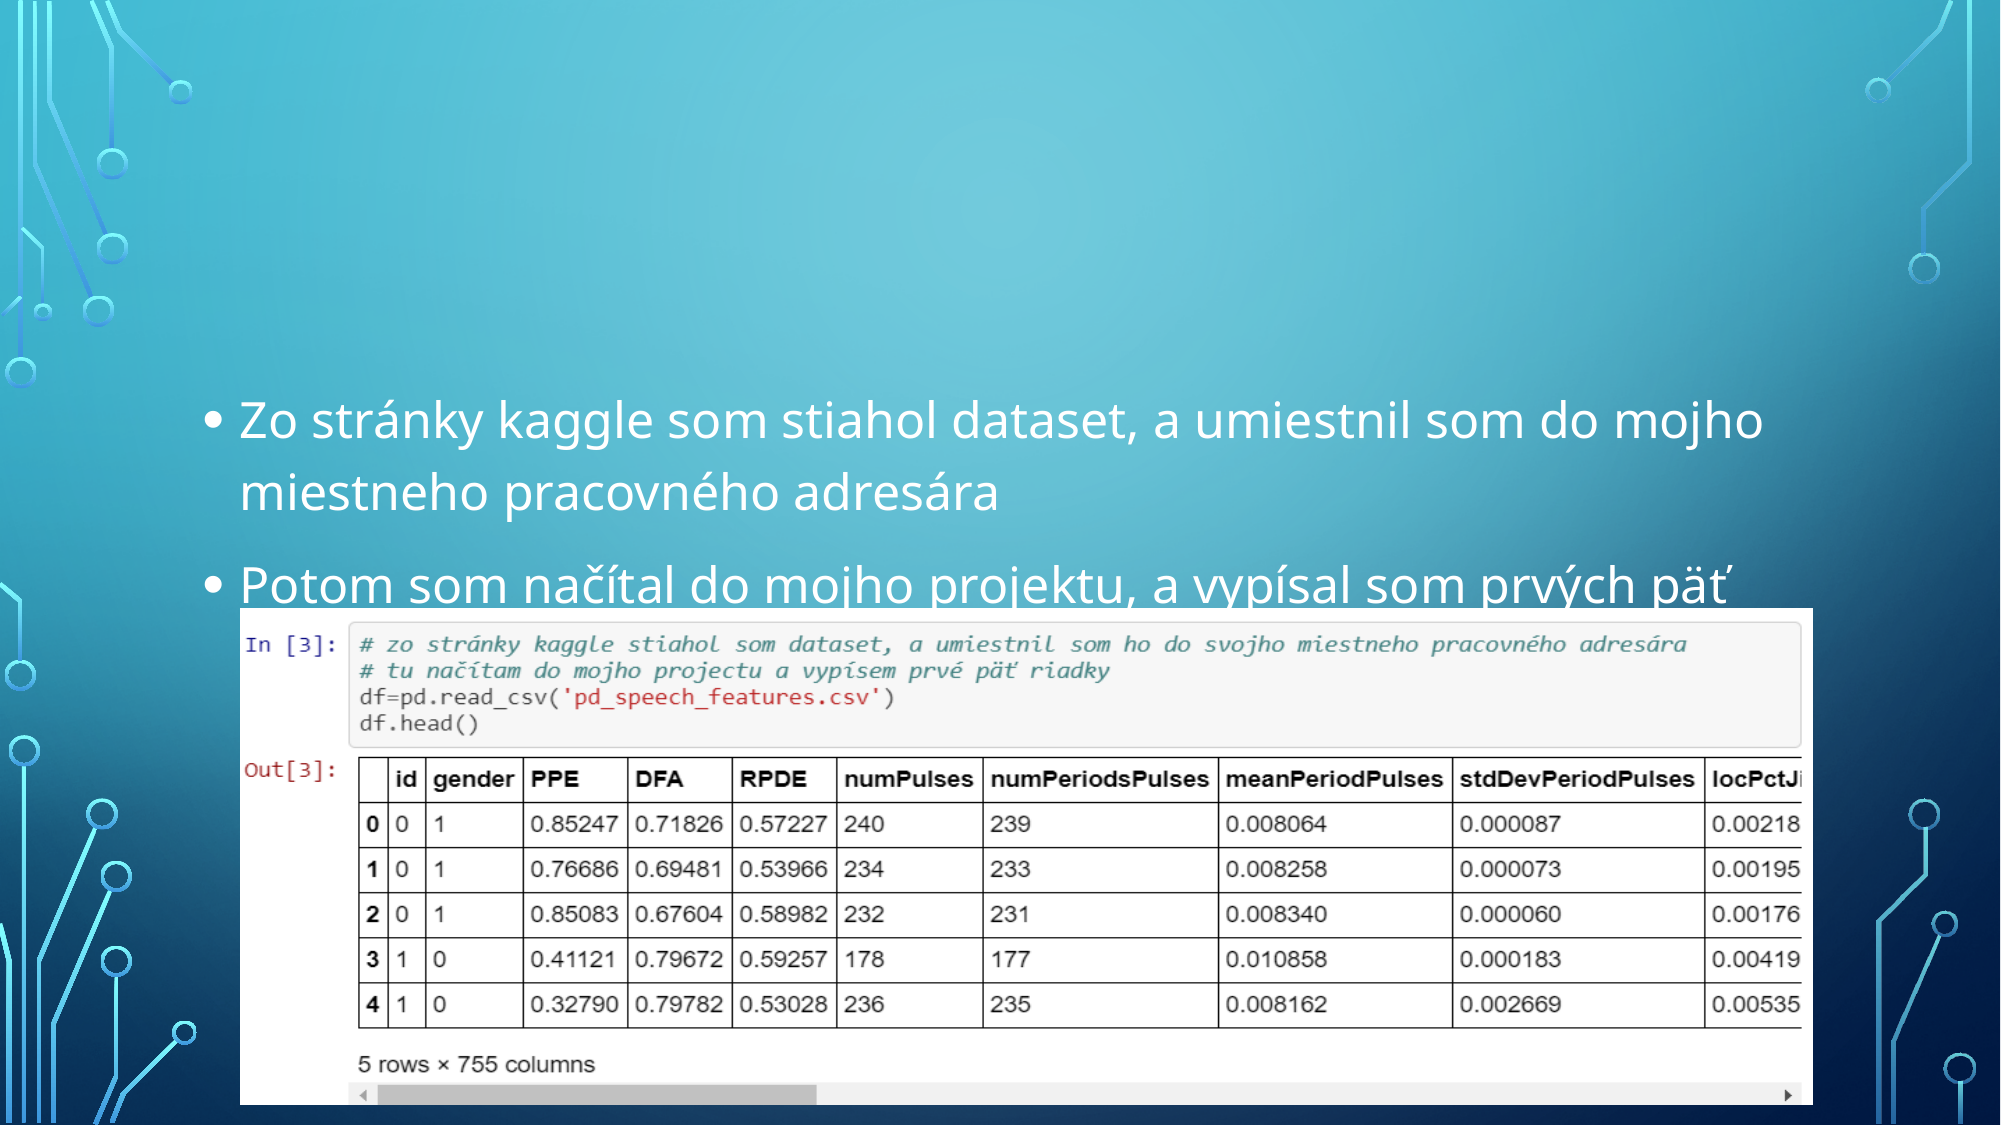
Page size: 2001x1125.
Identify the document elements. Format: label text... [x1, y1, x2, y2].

picture [239, 608, 1813, 1106]
list Zo stránky kaggle som stiahol dataset, a umiestnil som do mojho miestneho pracovného adresára Potom som načítal do mojho projektu, a vypísal som prvých päť riadkov [187, 369, 1813, 950]
